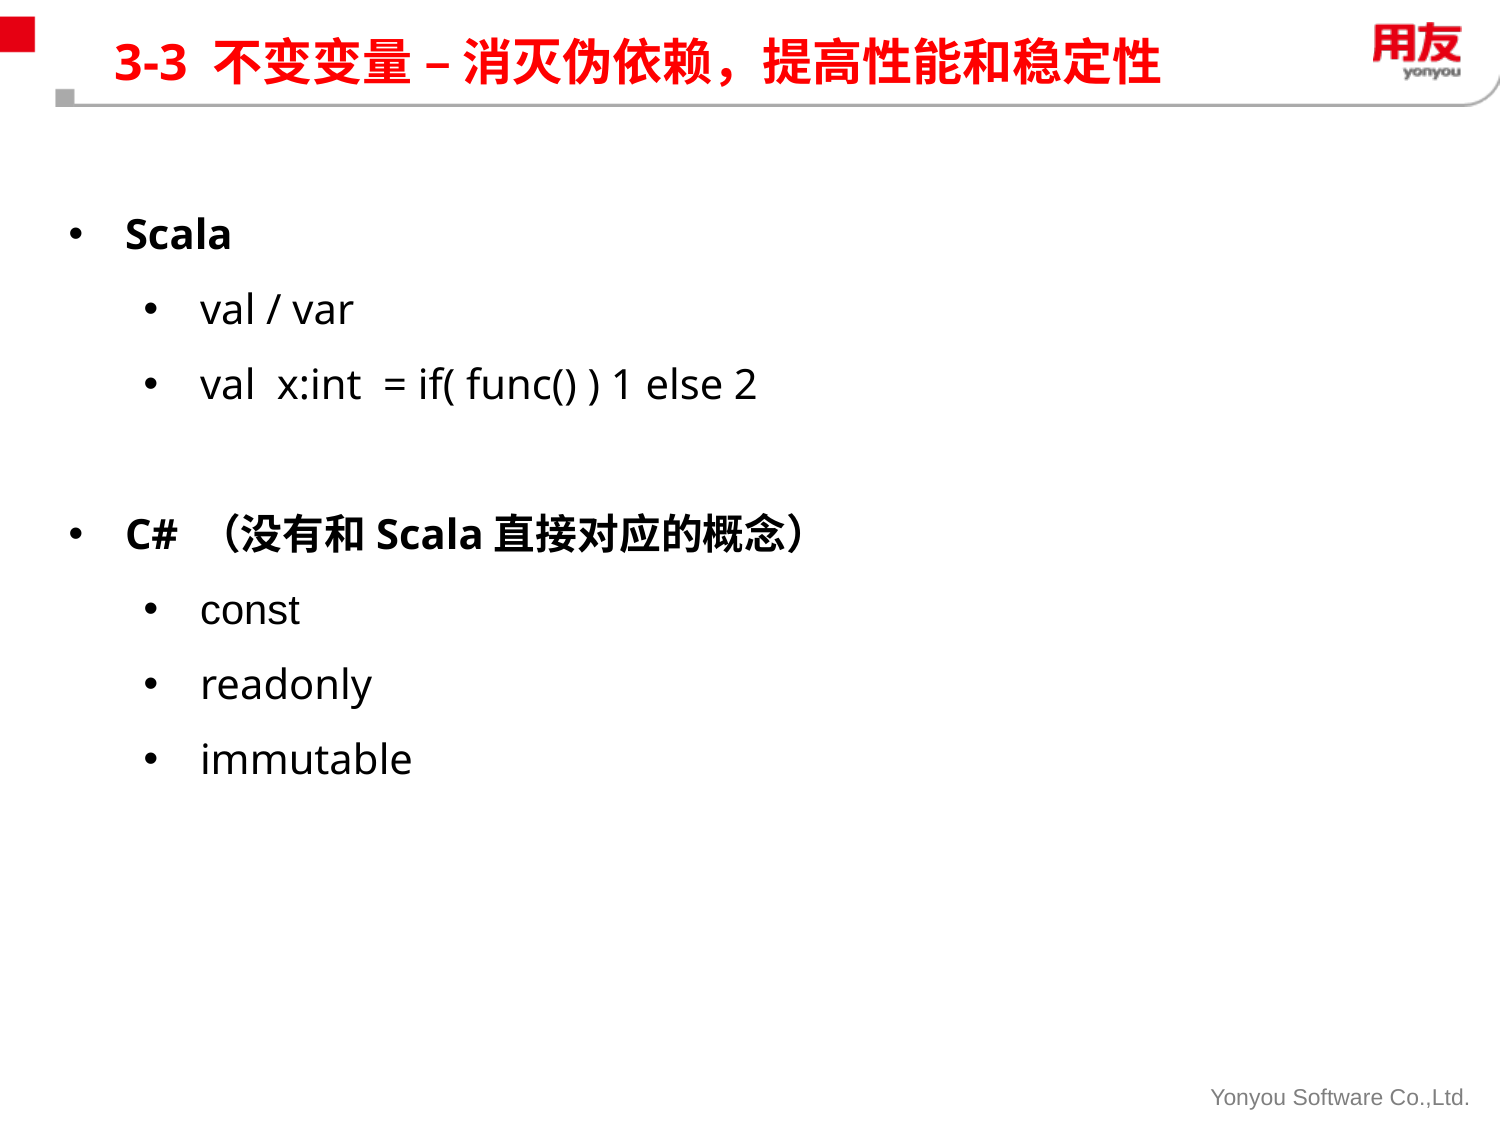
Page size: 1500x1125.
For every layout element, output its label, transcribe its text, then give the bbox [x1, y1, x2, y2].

title 3-3 不变变量 – 消灭伪依赖，提高性能和稳定性 [99, 12, 1226, 109]
text_box Scala val / var val x:int = if( func() ) 1 else 2 C# （没有和Scala直接对应的概念） const readonly immutable [53, 175, 1400, 1125]
picture [0, 0, 1500, 107]
